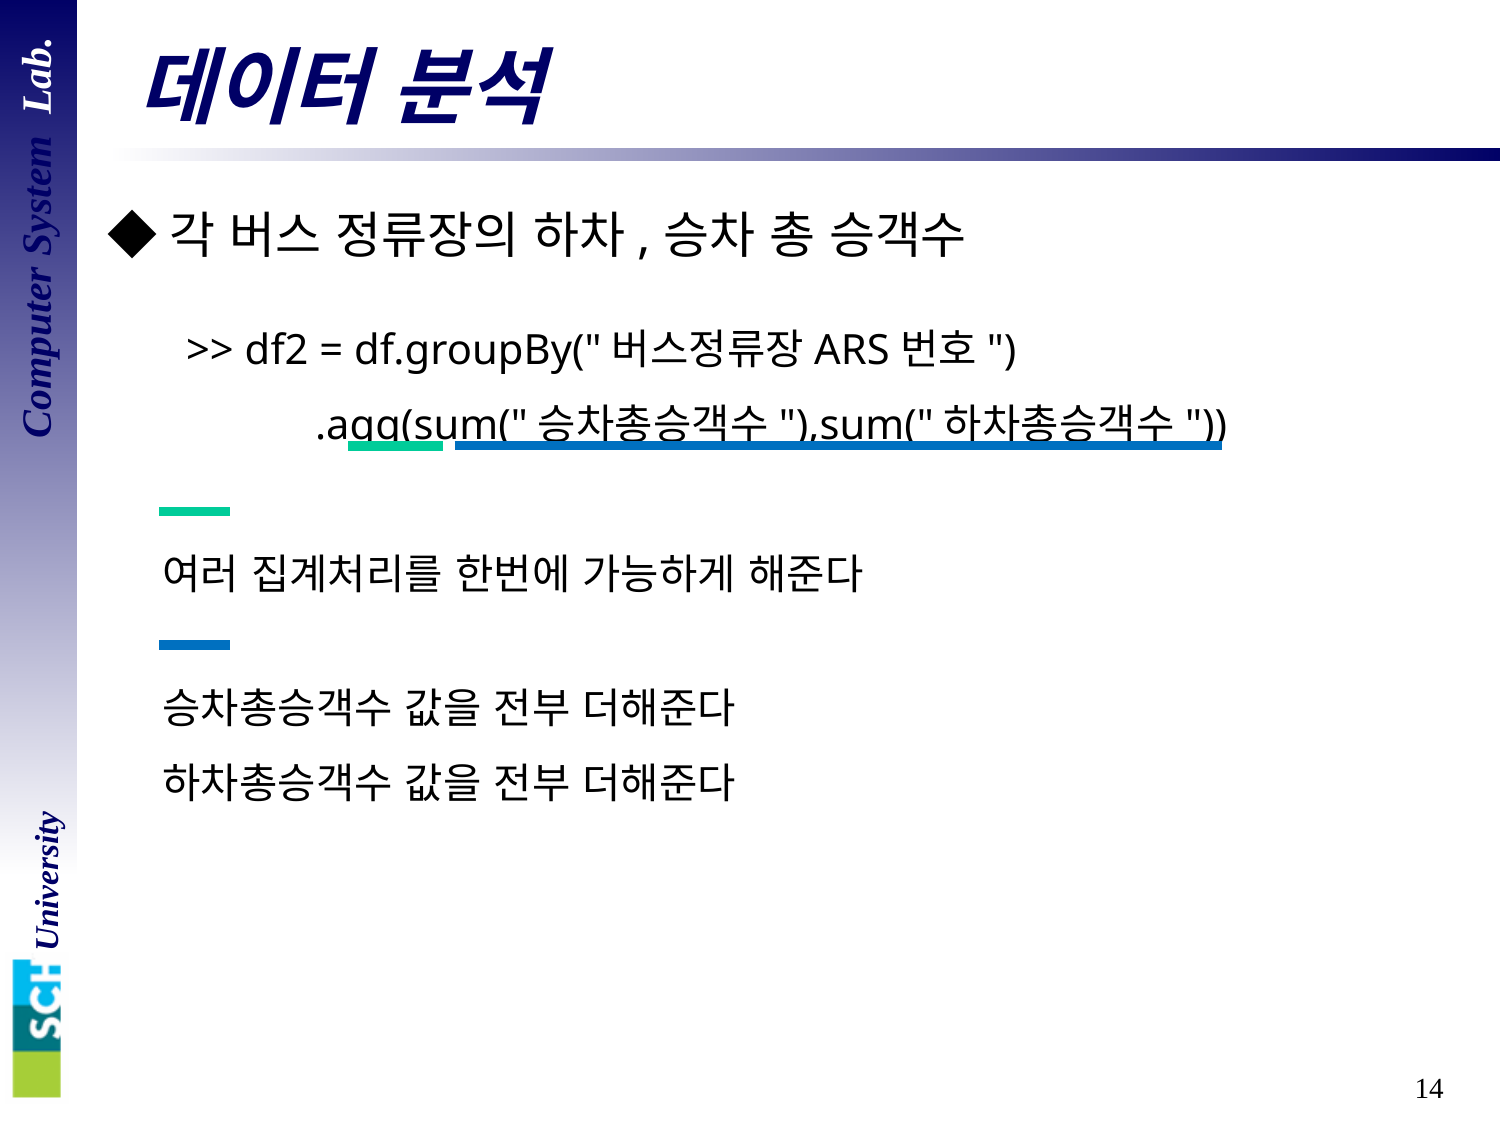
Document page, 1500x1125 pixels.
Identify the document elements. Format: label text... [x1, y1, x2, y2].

text_box ◆각 버스 정류장의 하차,승차 총 승객수 [92, 195, 1428, 271]
text_box 승차총승객수 값을 전부 더해준다 하차총승객수 값을 전부 더해준다 [147, 649, 1069, 815]
text_box >> df2 = df.groupBy("버스정류장ARS번호") .agg(sum("승차총승객수"),sum("하차총승객수")) [171, 290, 1500, 456]
picture [5, 952, 69, 1104]
title 데이터 분석 [123, 25, 1460, 143]
text_box 여러 집계처리를 한번에 가능하게 해준다 [147, 515, 1069, 605]
